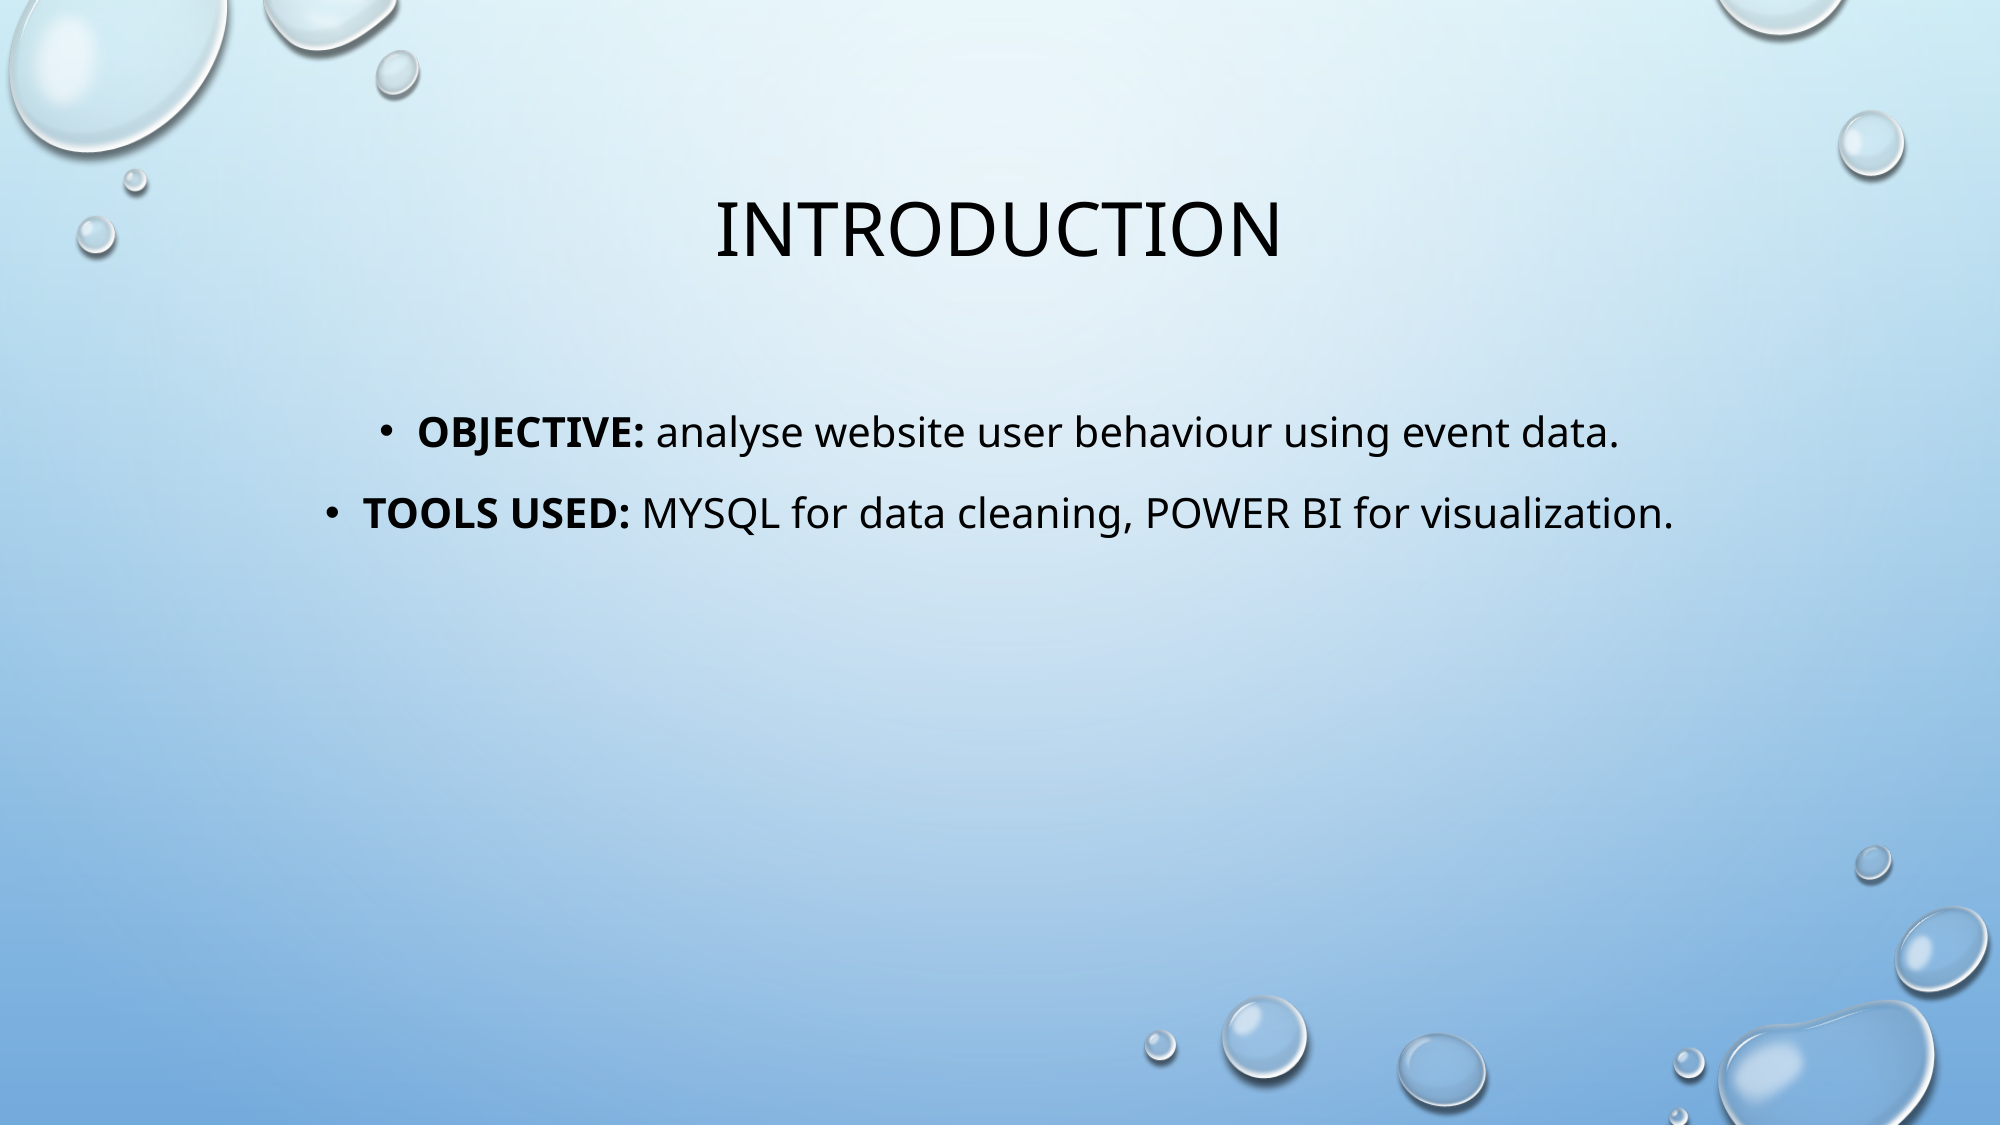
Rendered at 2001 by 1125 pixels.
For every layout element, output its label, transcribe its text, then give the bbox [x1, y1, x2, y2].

list Objective: analyse website user behaviour using event data. Tools Used: MYSQL for data cleaning, POWER BI for visualization. [149, 388, 1850, 950]
title introduction [149, 101, 1851, 364]
picture [0, 0, 2000, 1125]
